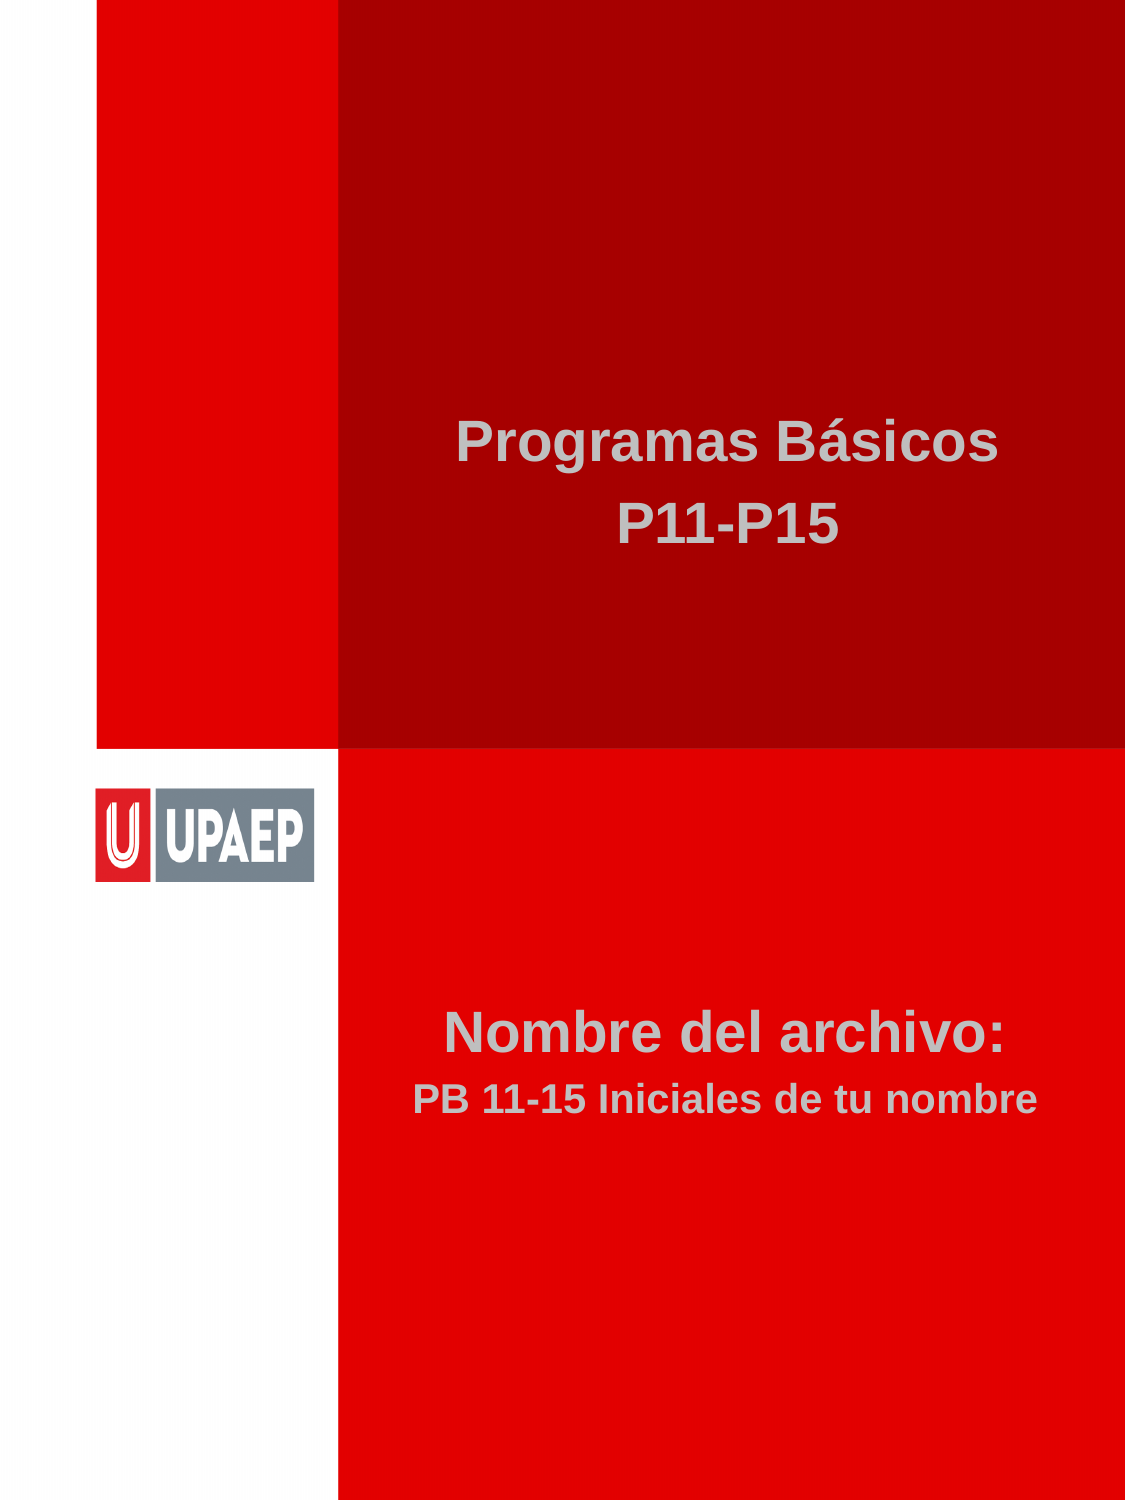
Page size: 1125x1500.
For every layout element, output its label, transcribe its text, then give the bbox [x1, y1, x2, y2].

text_box Nombre del archivo: PB 11-15 Iniciales de tu nombre [359, 986, 1092, 1153]
picture [0, 0, 1125, 1500]
text_box Programas Básicos P11-P15 [361, 395, 1094, 563]
